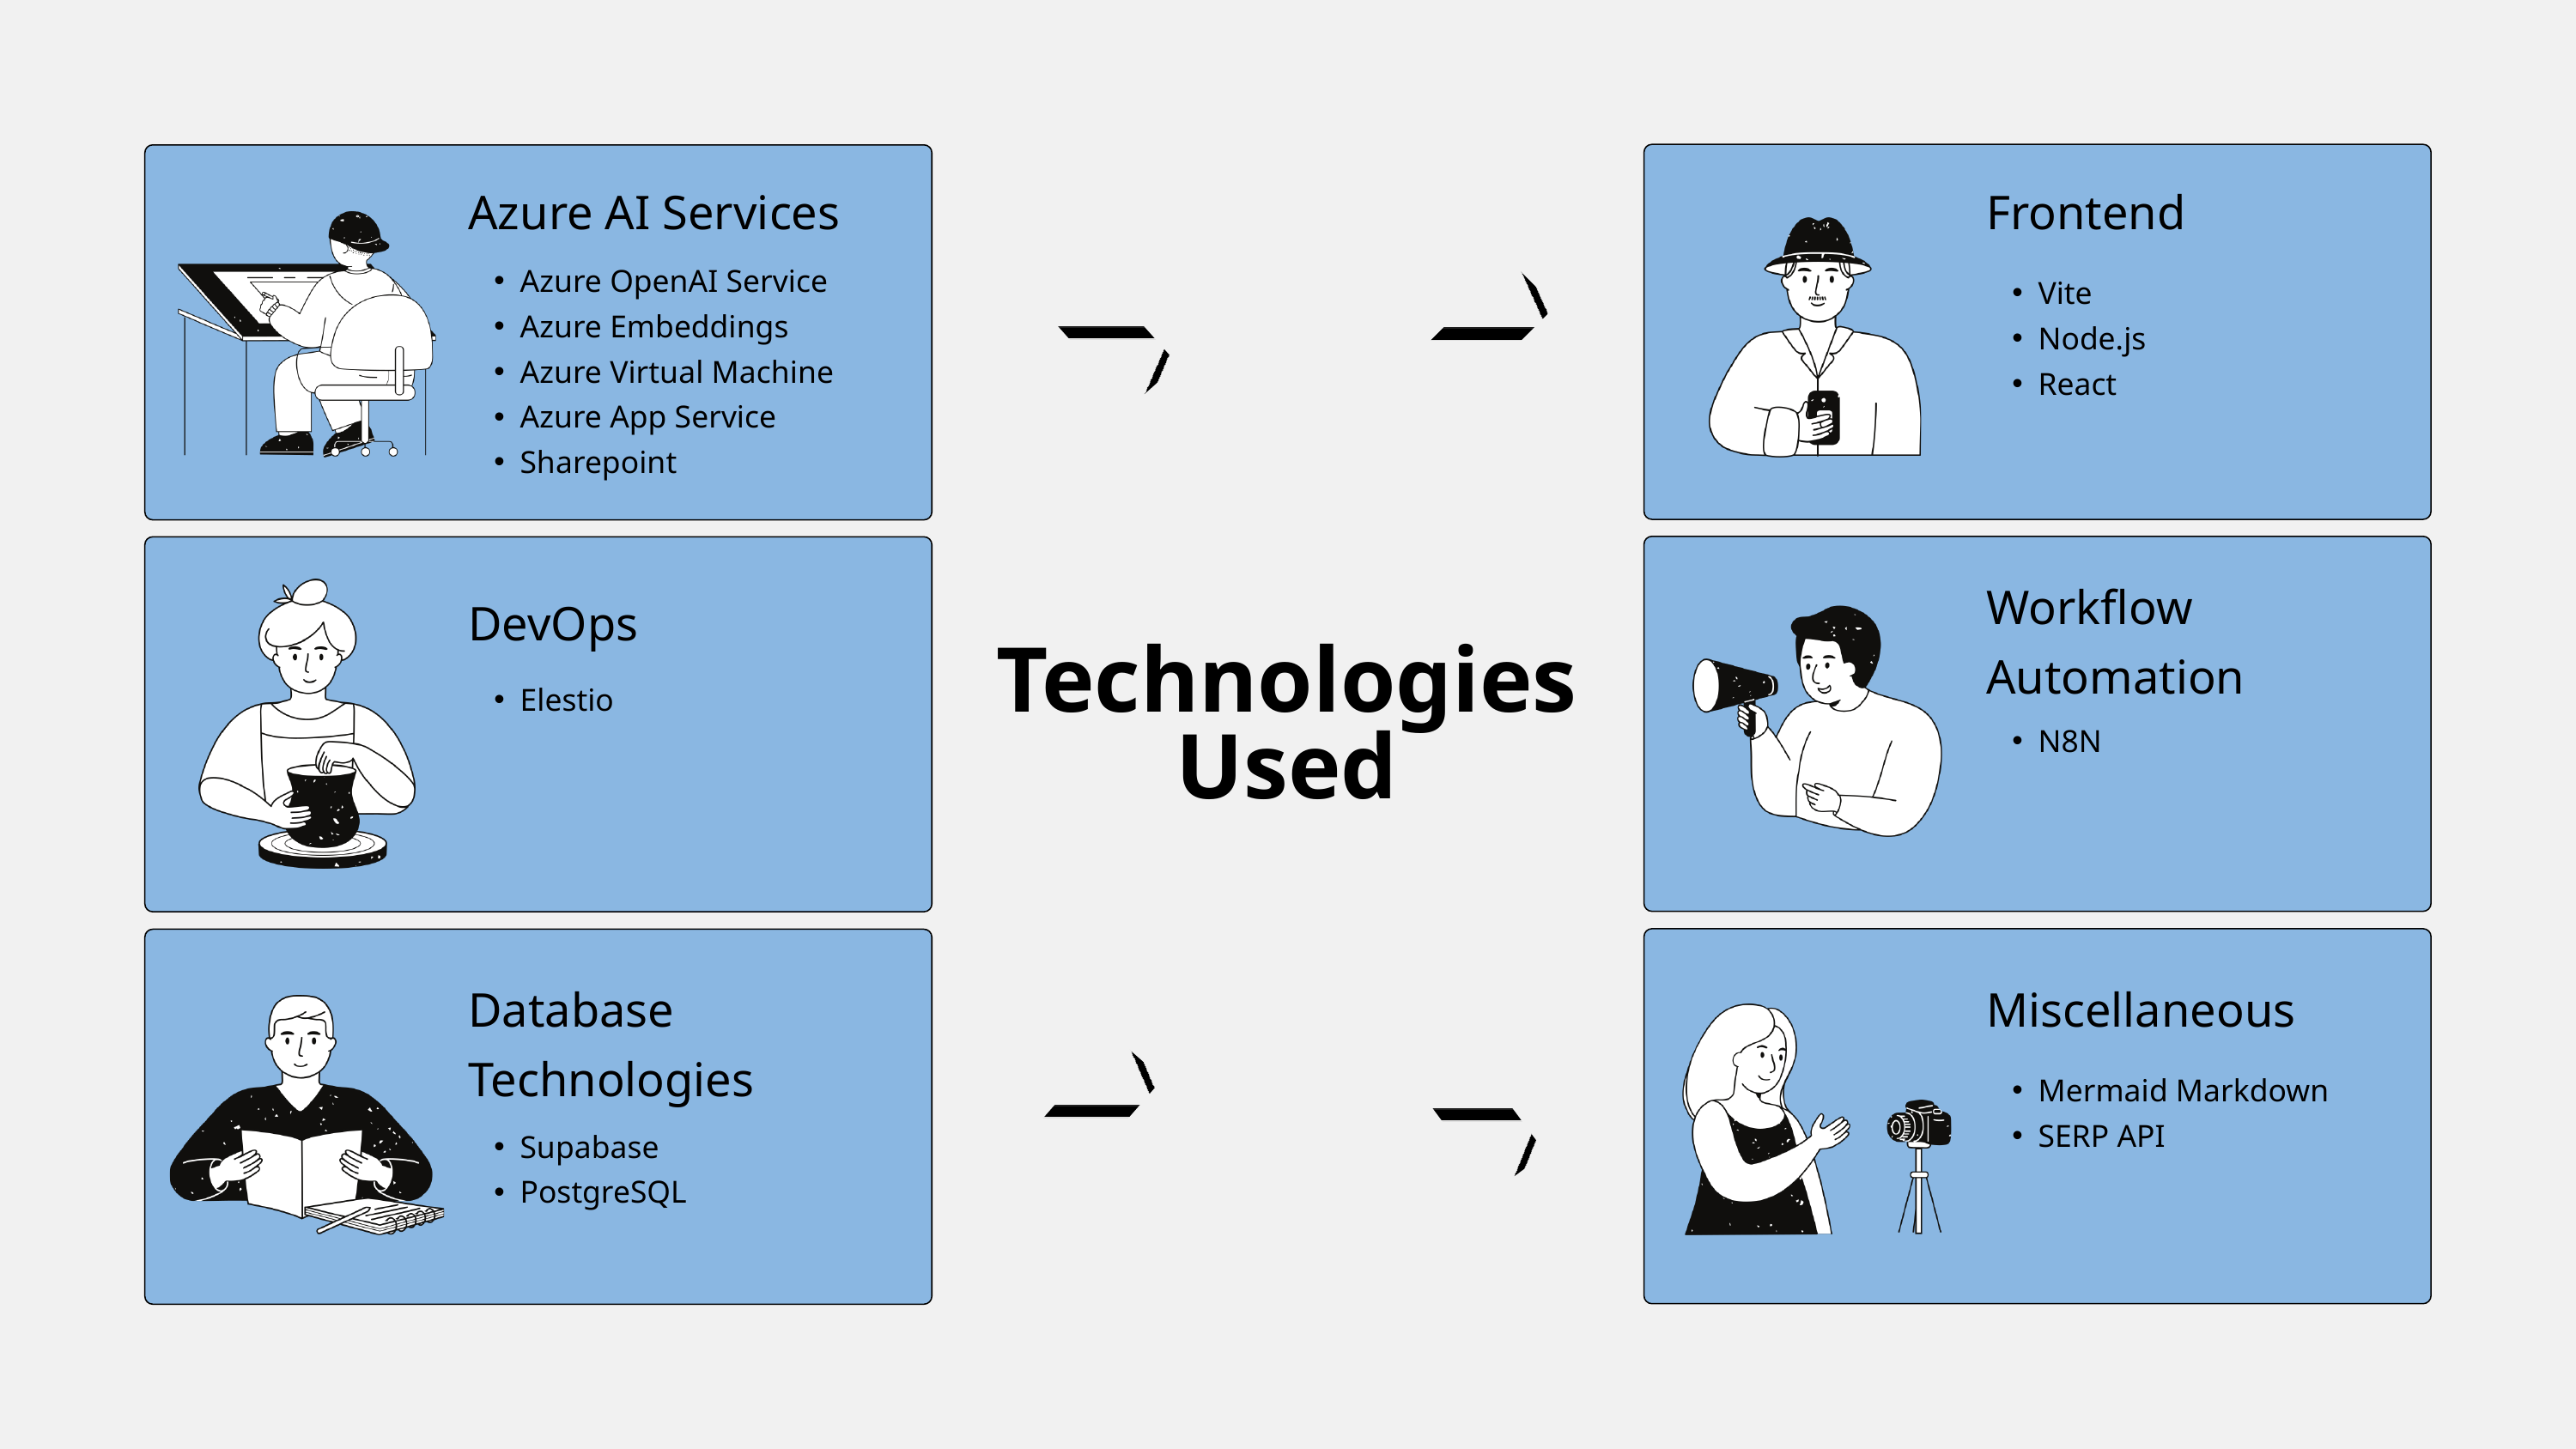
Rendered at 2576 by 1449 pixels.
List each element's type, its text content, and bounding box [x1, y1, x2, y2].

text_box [1643, 143, 2432, 520]
text_box [1409, 260, 1556, 408]
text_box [1643, 536, 2432, 912]
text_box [1643, 928, 2432, 1304]
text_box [144, 144, 933, 520]
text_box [144, 929, 933, 1305]
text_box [144, 537, 933, 912]
text_box Technologies Used [984, 642, 1590, 817]
text_box [1020, 1036, 1163, 1186]
text_box [1409, 1038, 1546, 1191]
text_box [1035, 258, 1178, 408]
